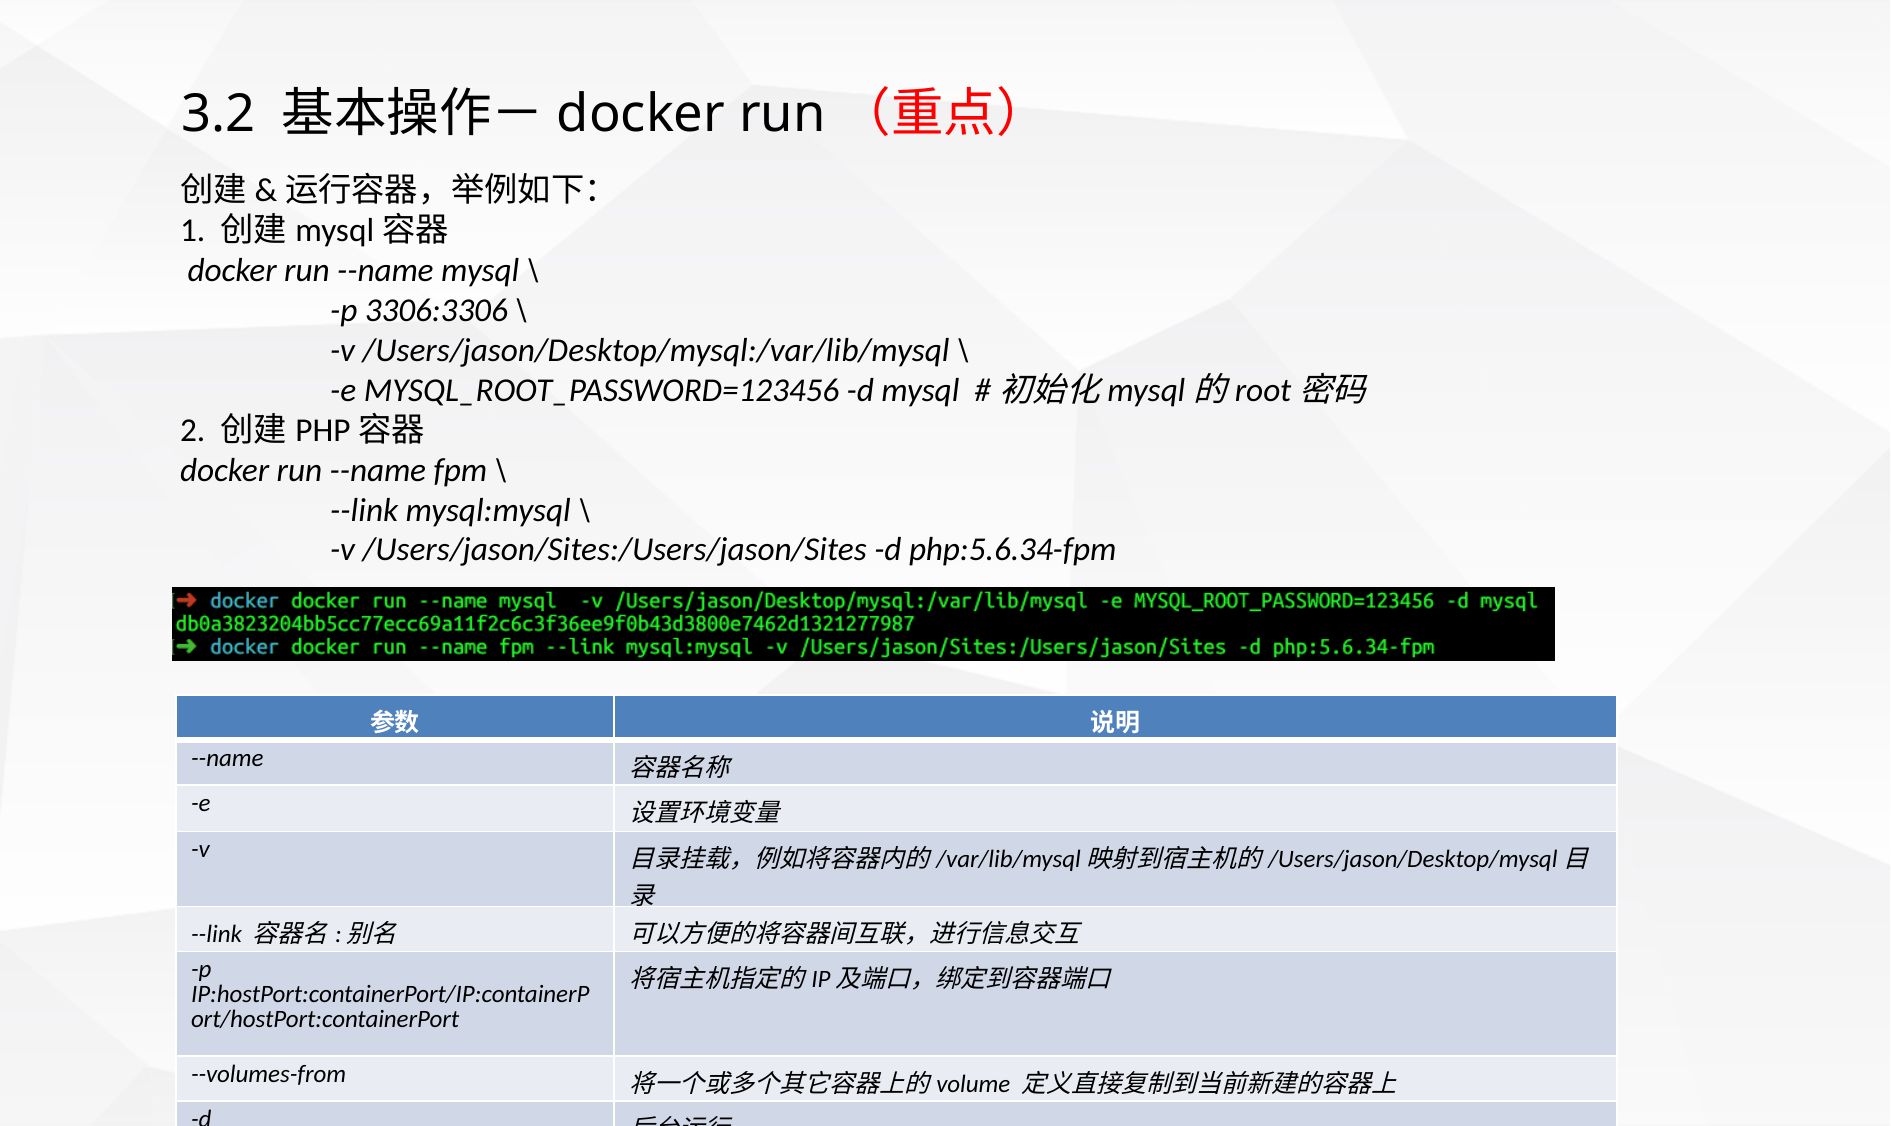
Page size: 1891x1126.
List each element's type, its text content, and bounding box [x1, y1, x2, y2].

picture [0, 0, 1891, 1126]
table_header 参数 [177, 696, 613, 737]
table_cell 目录挂载，例如将容器内的/var/lib/mysql映射到宿主机的/Users/jason/Desktop/mysql目录 [615, 832, 1616, 906]
table_cell -p IP:hostPort:containerPort/IP:containerPort/hostPort:containerPort [177, 952, 613, 1055]
text_box 3.2 基本操作－docker run（重点） [166, 71, 1064, 150]
table_cell 将宿主机指定的IP及端口，绑定到容器端口 [615, 952, 1616, 1055]
table_cell --name [177, 743, 613, 784]
table_cell 将一个或多个其它容器上的volume 定义直接复制到当前新建的容器上 [615, 1057, 1616, 1100]
text_box 创建&运行容器，举例如下： 1. 创建mysql容器 docker run --name mysql \ -p 3306:3306 \ -v /Users/jason/Desktop/mysql:/var/lib/mysql \ -e MYSQL_ROOT_PASSWORD=123456 -d mysql #初始化mysql的root密码 2. 创建PHP容器 docker run --name fpm \ --link mysql:mysql \ -v /Users/jason/Sites:/Users/jason/Sites -d php:5.6.34-fpm [165, 160, 1465, 575]
table_cell --link 容器名:别名 [177, 907, 613, 951]
table_cell --volumes-from [177, 1057, 613, 1100]
table_cell 容器名称 [615, 743, 1616, 784]
table_cell 设置环境变量 [615, 786, 1616, 831]
table_header 说明 [615, 696, 1616, 737]
table_cell -e [177, 786, 613, 831]
table_cell 可以方便的将容器间互联，进行信息交互 [615, 907, 1616, 951]
table_cell -v [177, 832, 613, 906]
table_cell 后台运行 [615, 1102, 1616, 1126]
table_cell -d [177, 1102, 613, 1126]
